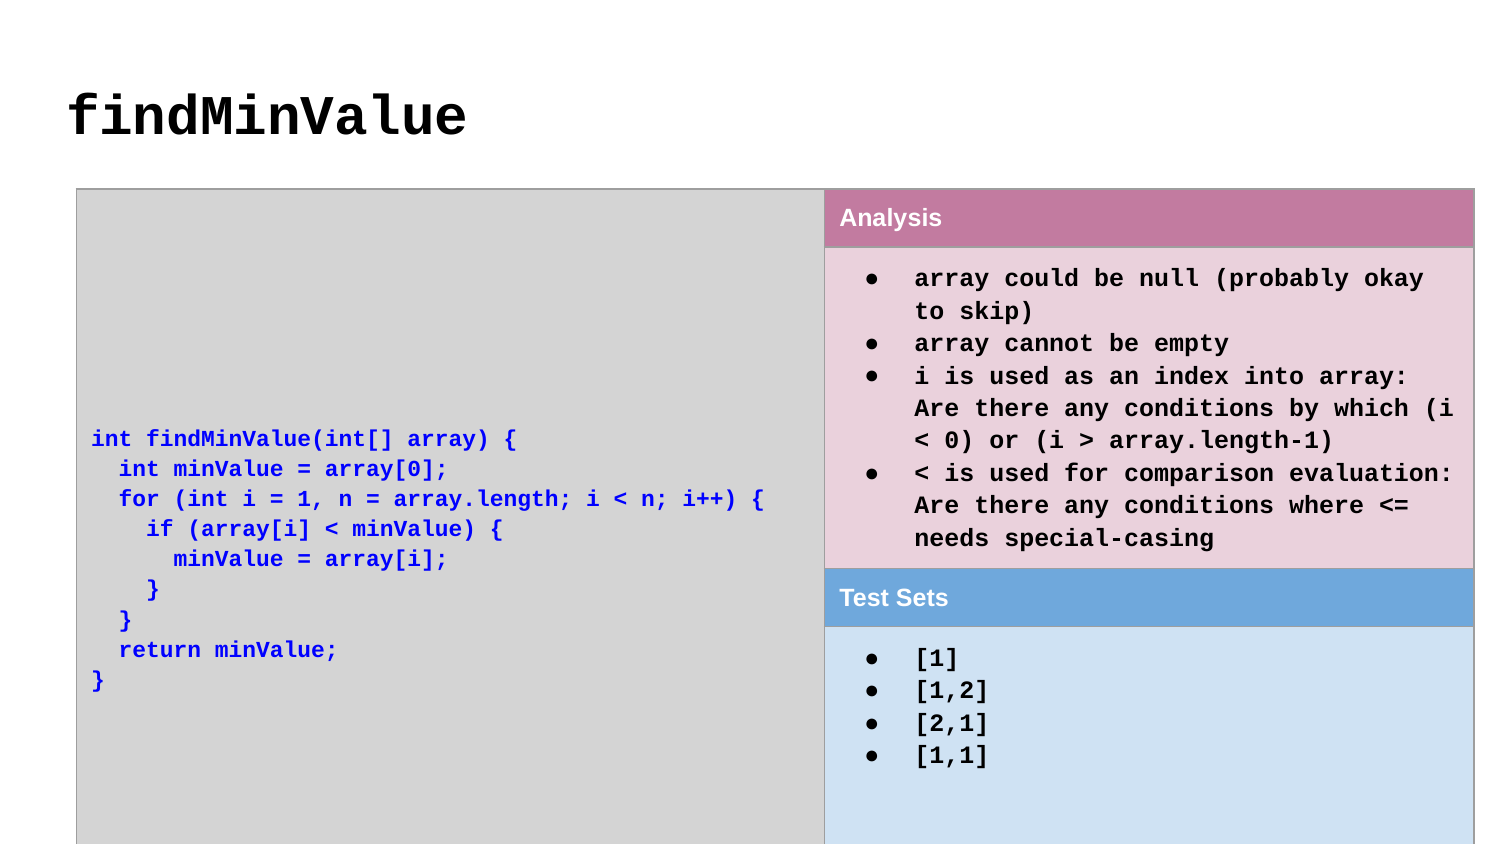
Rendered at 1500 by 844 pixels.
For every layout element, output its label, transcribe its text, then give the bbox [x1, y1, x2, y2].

title findMinValue [51, 72, 1449, 167]
table_header Analysis [825, 190, 1473, 246]
table_cell [1] [1,2] [2,1] [1,1] [825, 627, 1473, 844]
table_header int findMinValue(int[] array) { int minValue = array[0]; for (int i = 1, n = array.length; i < n; i++) { if (array[i] < minValue) { minValue = array[i]; } } return minValue; } [77, 190, 824, 844]
table_cell Test Sets [825, 569, 1473, 626]
table_cell array could be null (probably okay to skip) array cannot be empty i is used as an index into array: Are there any conditions by which (i < 0) or (i > array.length-1) < is used for comparison evaluation: Are there any conditions where <= needs special-casing [825, 248, 1473, 568]
